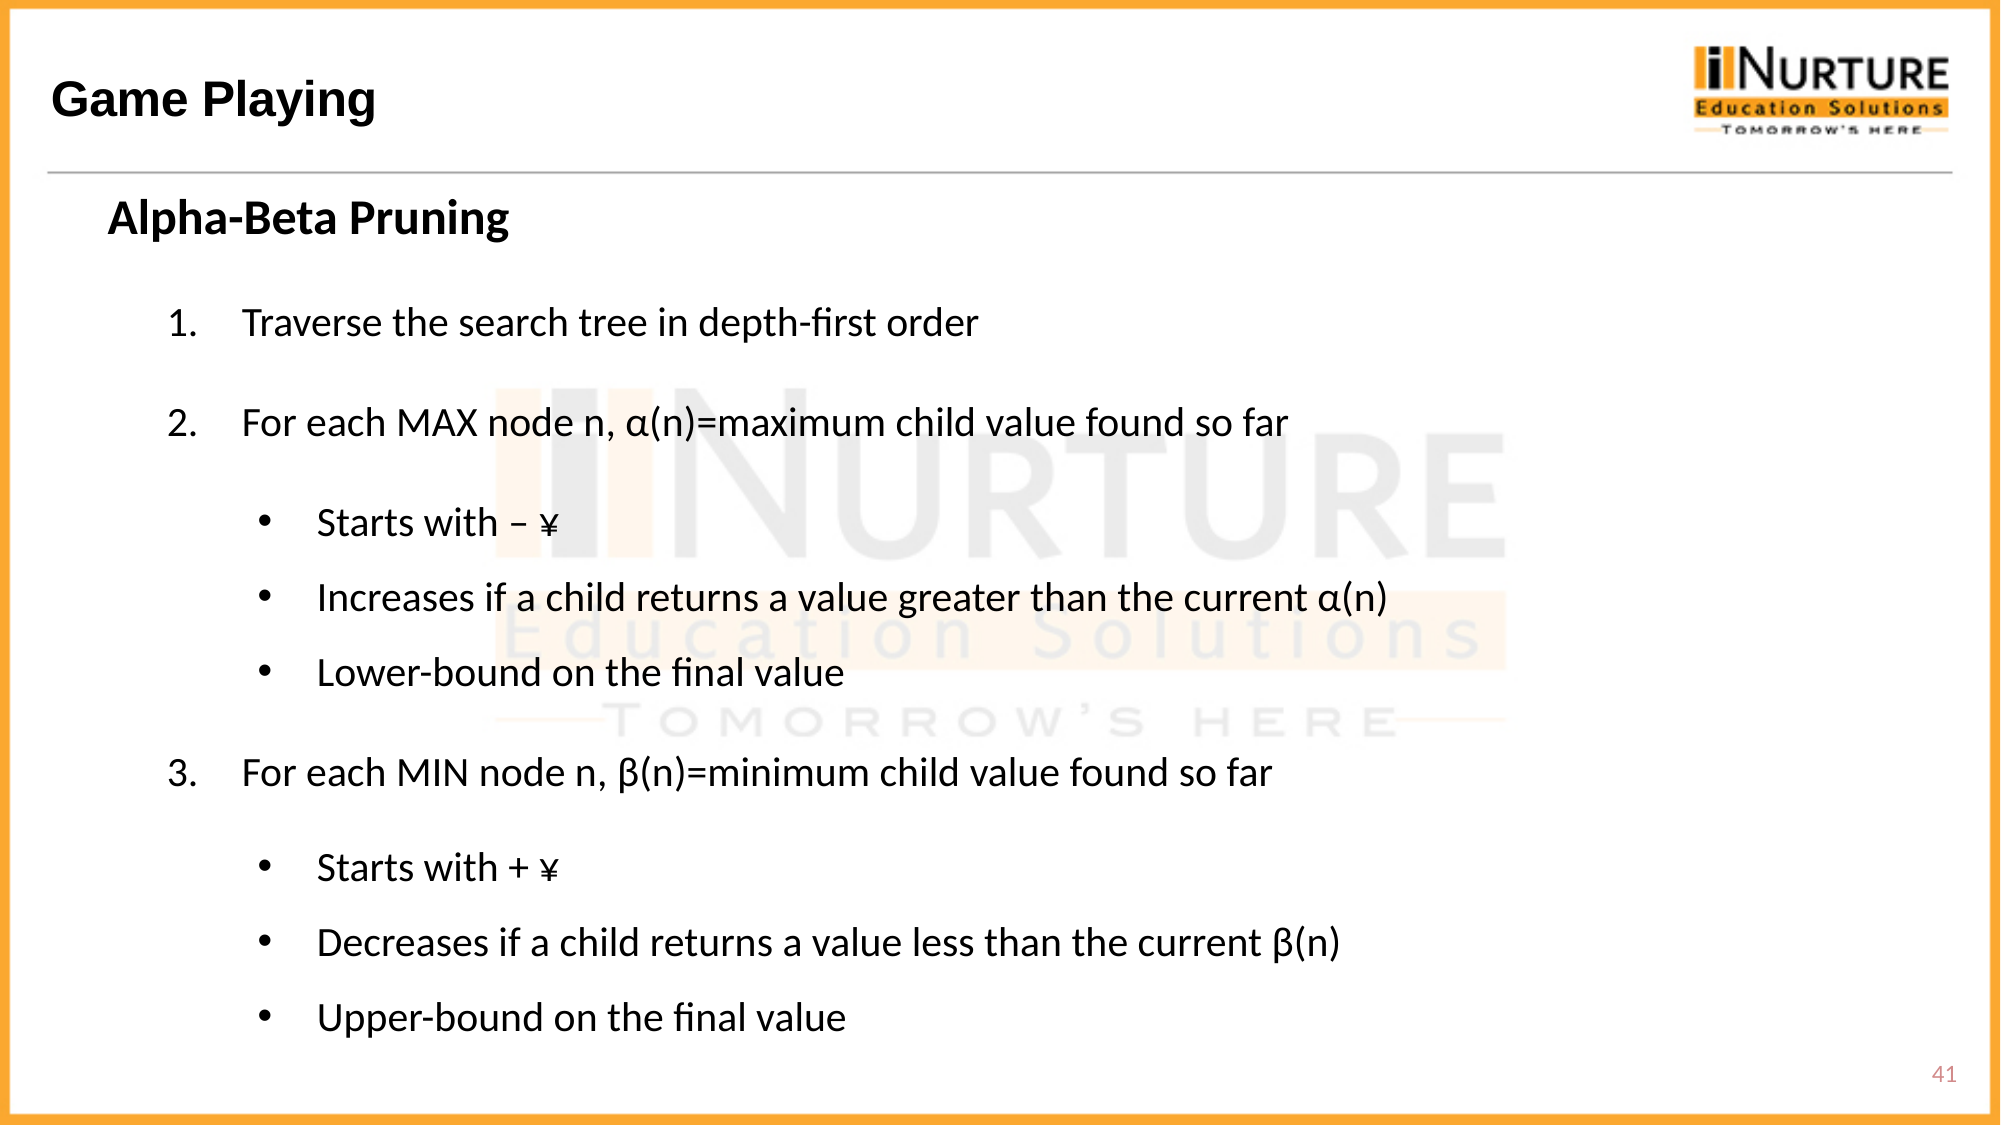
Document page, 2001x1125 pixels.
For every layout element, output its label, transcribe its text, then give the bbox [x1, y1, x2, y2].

slide_number 41 [1901, 1048, 1973, 1103]
text_box Game Playing [33, 59, 1716, 134]
text_box Alpha-Beta Pruning Traverse the search tree in depth-first order For each MAX node n, α(n)=maximum child value found so far Starts with – ¥ Increases if a child returns a value greater than the current α(n) Lower-bound on the final value For each MIN node n, β(n)=minimum child value found so far Starts with + ¥ Decreases if a child returns a value less than the current β(n) Upper-bound on the final value [33, 177, 1976, 1048]
picture [0, 0, 2001, 1125]
